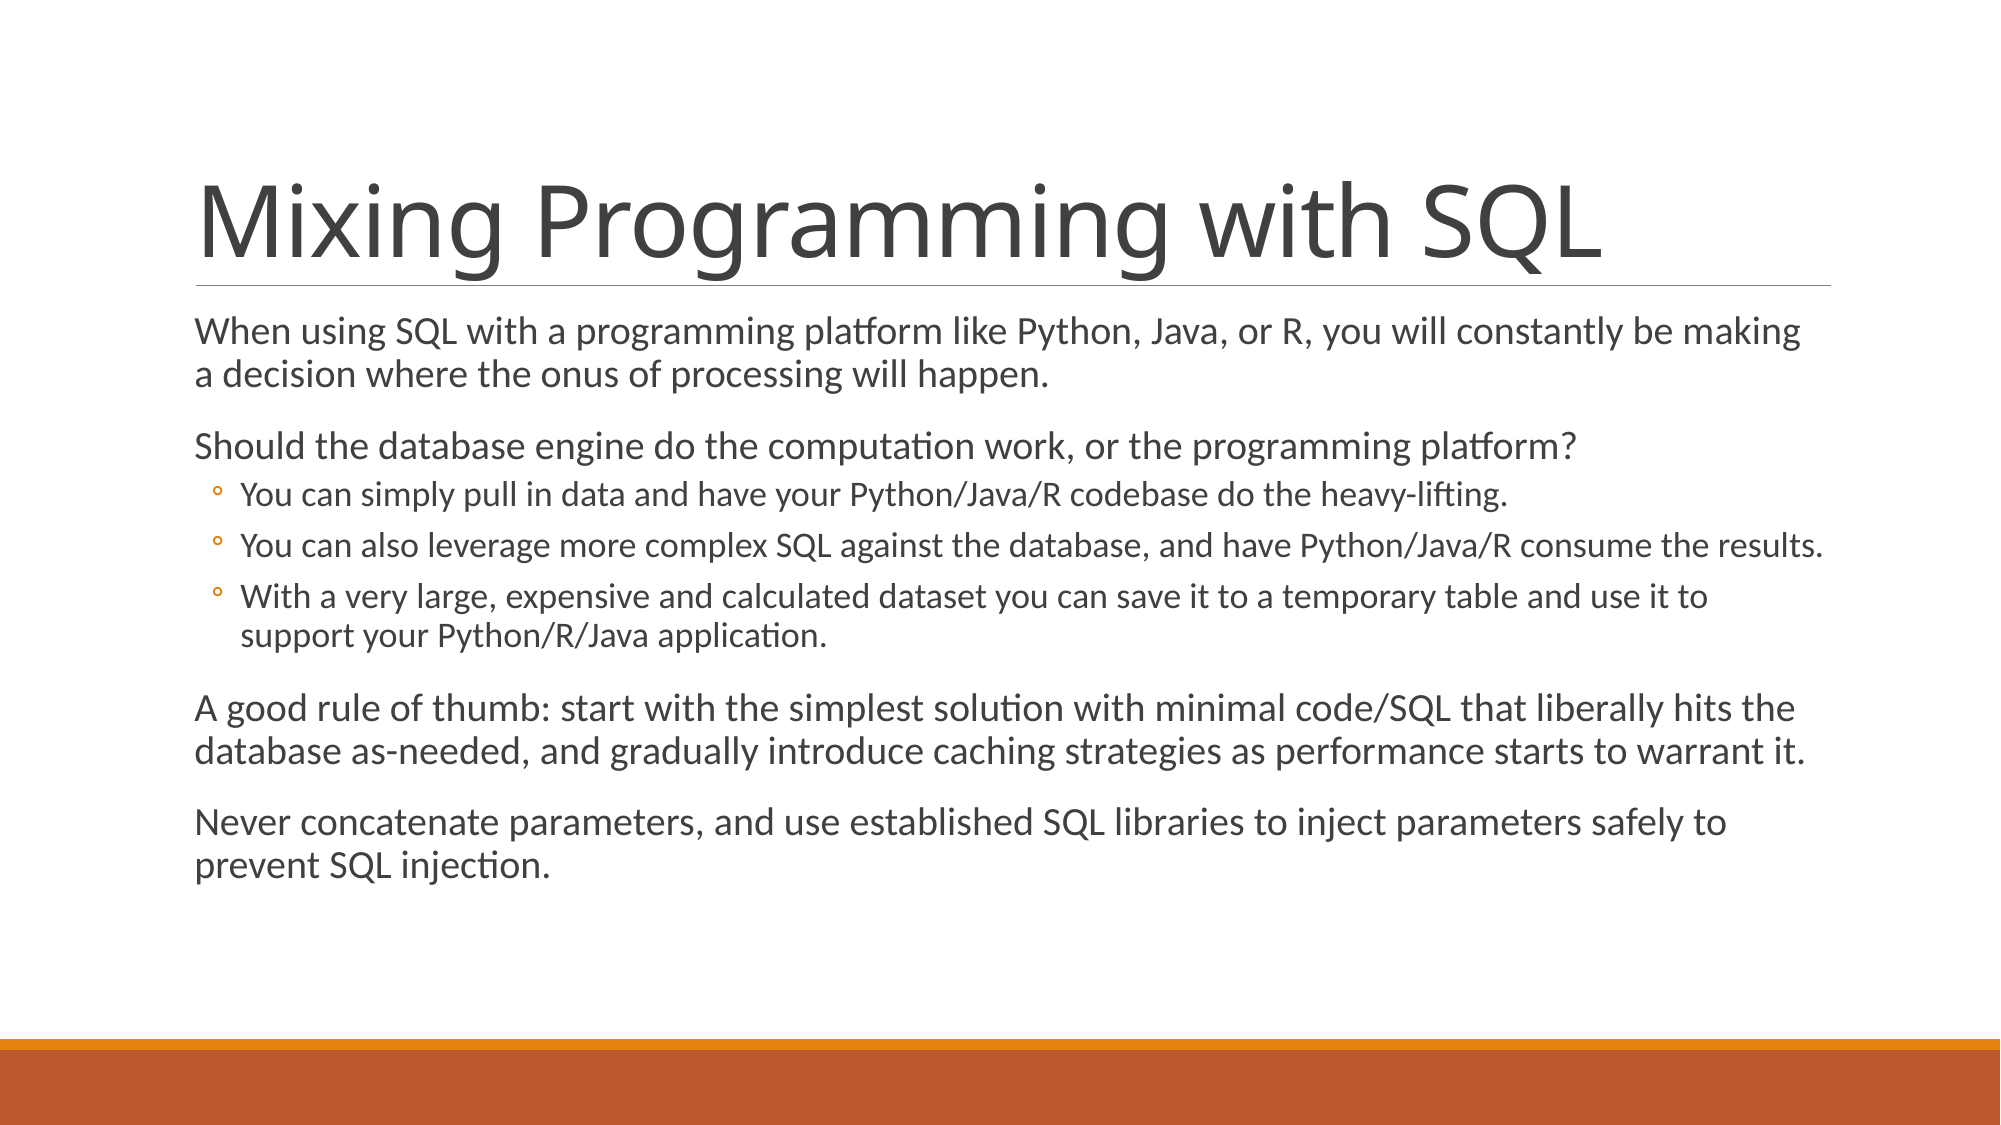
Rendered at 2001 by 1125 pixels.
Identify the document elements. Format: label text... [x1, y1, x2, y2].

title Mixing Programming with SQL [180, 47, 1830, 285]
list When using SQL with a programming platform like Python, Java, or R, you will constantly be making a decision where the onus of processing will happen. Should the database engine do the computation work, or the programming platform? You can simply pull in data and have your Python/Java/R codebase do the heavy-lifting. You can also leverage more complex SQL against the database, and have Python/Java/R consume the results. With a very large, expensive and calculated dataset you can save it to a temporary table and use it to support your Python/R/Java application. A good rule of thumb: start with the simplest solution with minimal code/SQL that liberally hits the database as-needed, and gradually introduce caching strategies as performance starts to warrant it. Never concatenate parameters, and use established SQL libraries to inject parameters safely to prevent SQL injection. [180, 302, 1830, 963]
